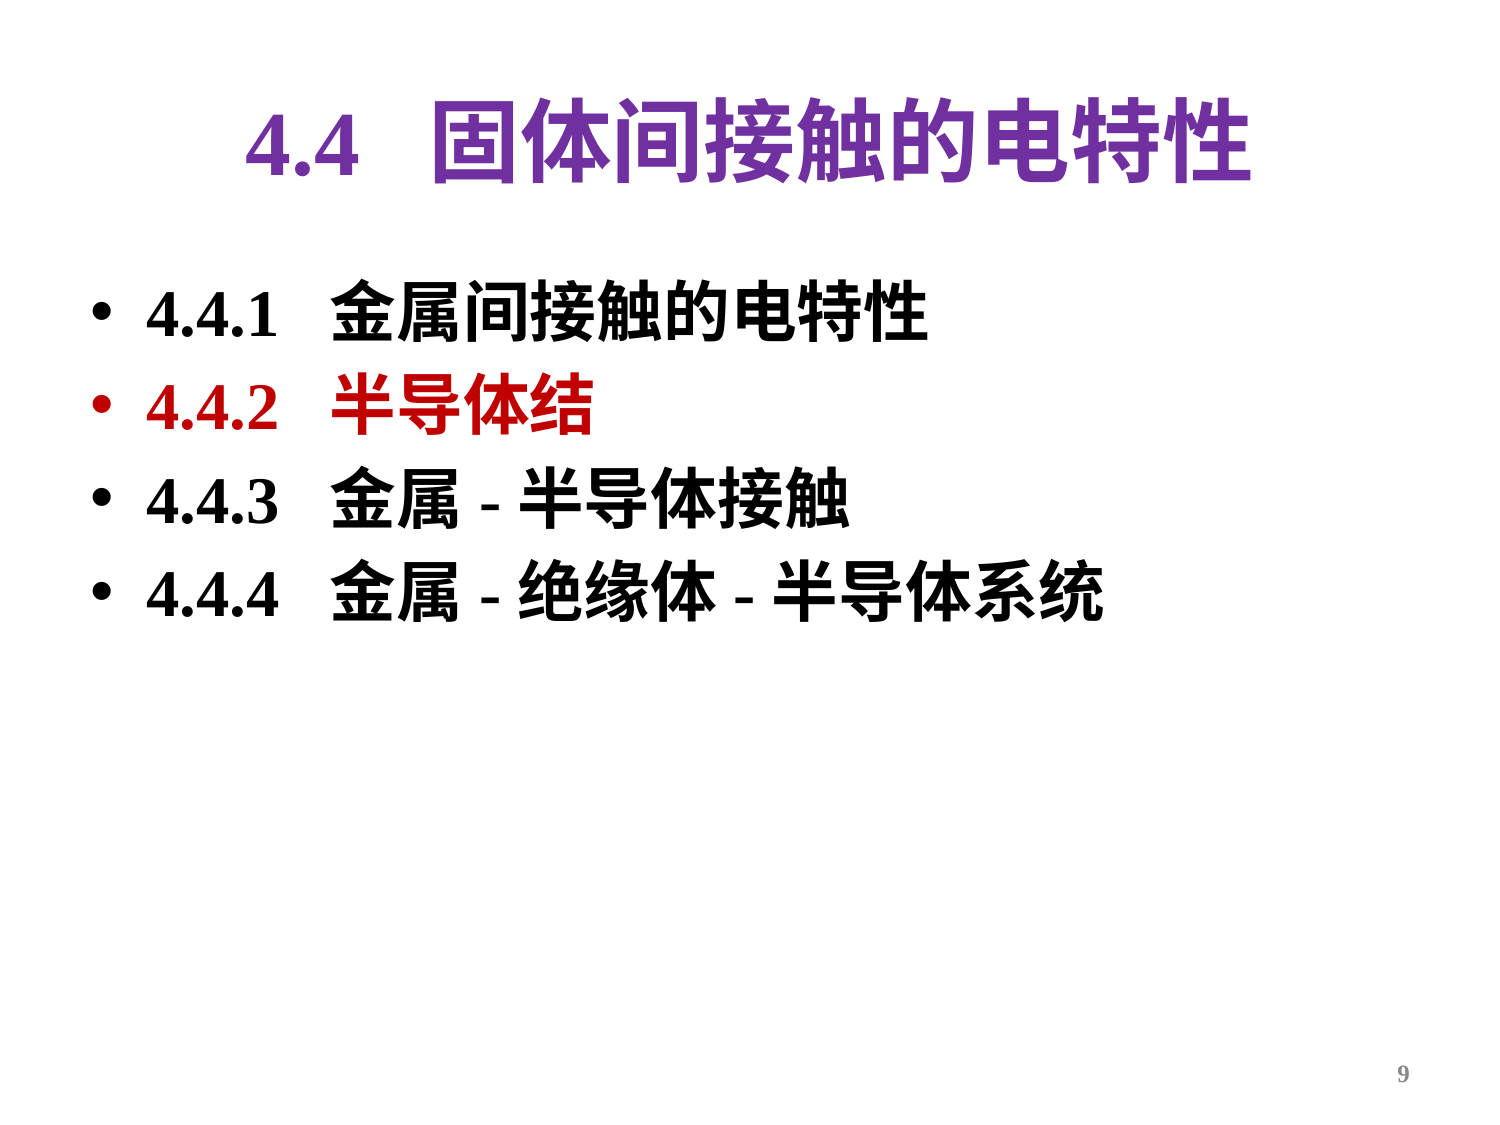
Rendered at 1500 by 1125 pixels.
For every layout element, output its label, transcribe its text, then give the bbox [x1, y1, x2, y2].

list 4.4.1 金属间接触的电特性 4.4.2 半导体结 4.4.3 金属-半导体接触 4.4.4 金属-绝缘体-半导体系统 [75, 262, 1425, 1005]
title 4.4 固体间接触的电特性 [75, 45, 1425, 233]
slide_number 9 [1074, 1042, 1425, 1103]
